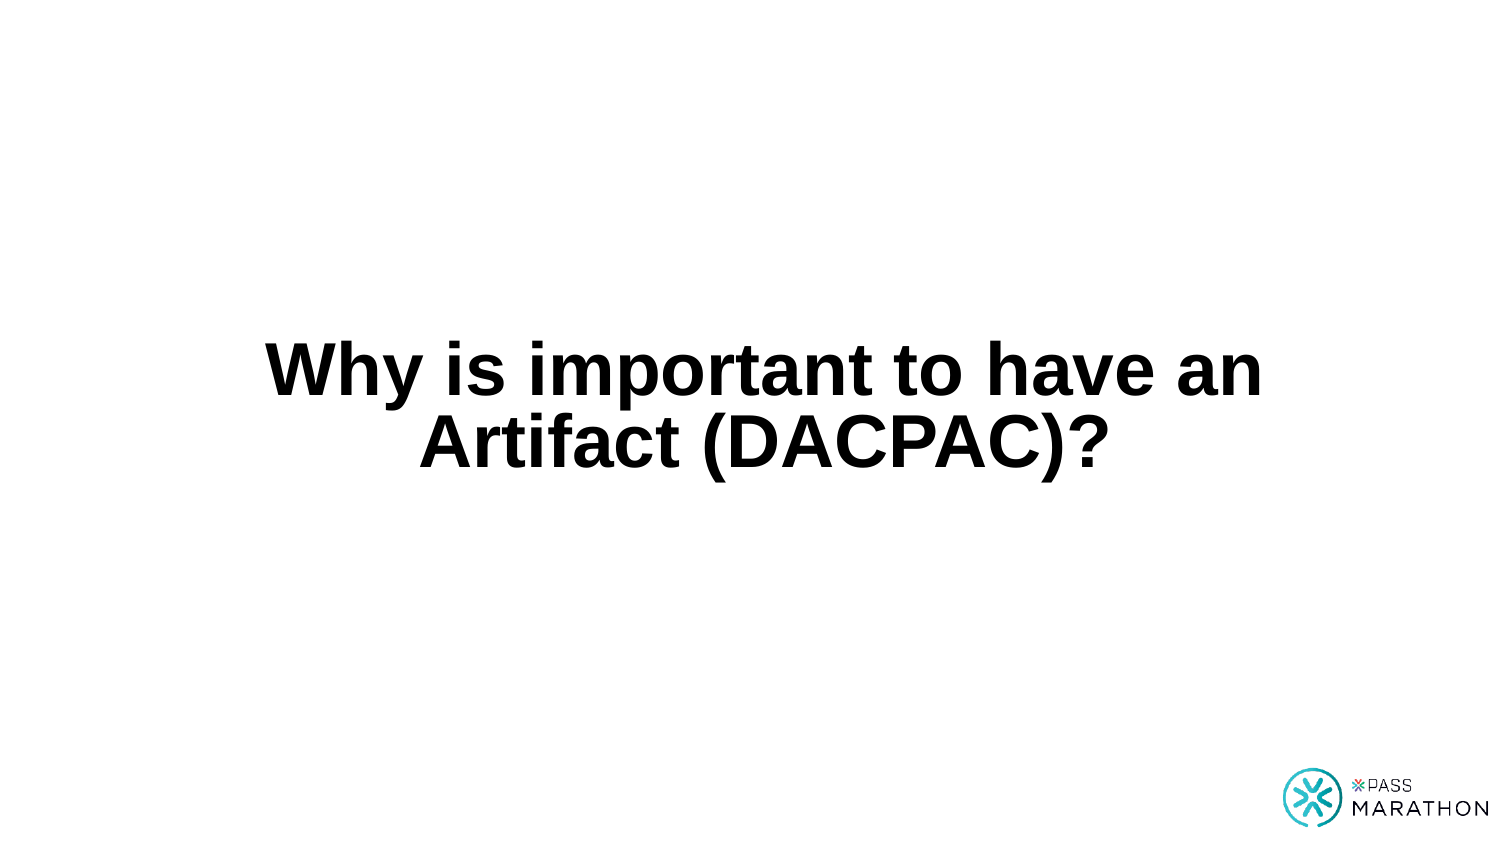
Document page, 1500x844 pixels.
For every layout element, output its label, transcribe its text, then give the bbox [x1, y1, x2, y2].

picture [1280, 759, 1490, 834]
title Why is important to have an Artifact (DACPAC)? [149, 337, 1383, 506]
